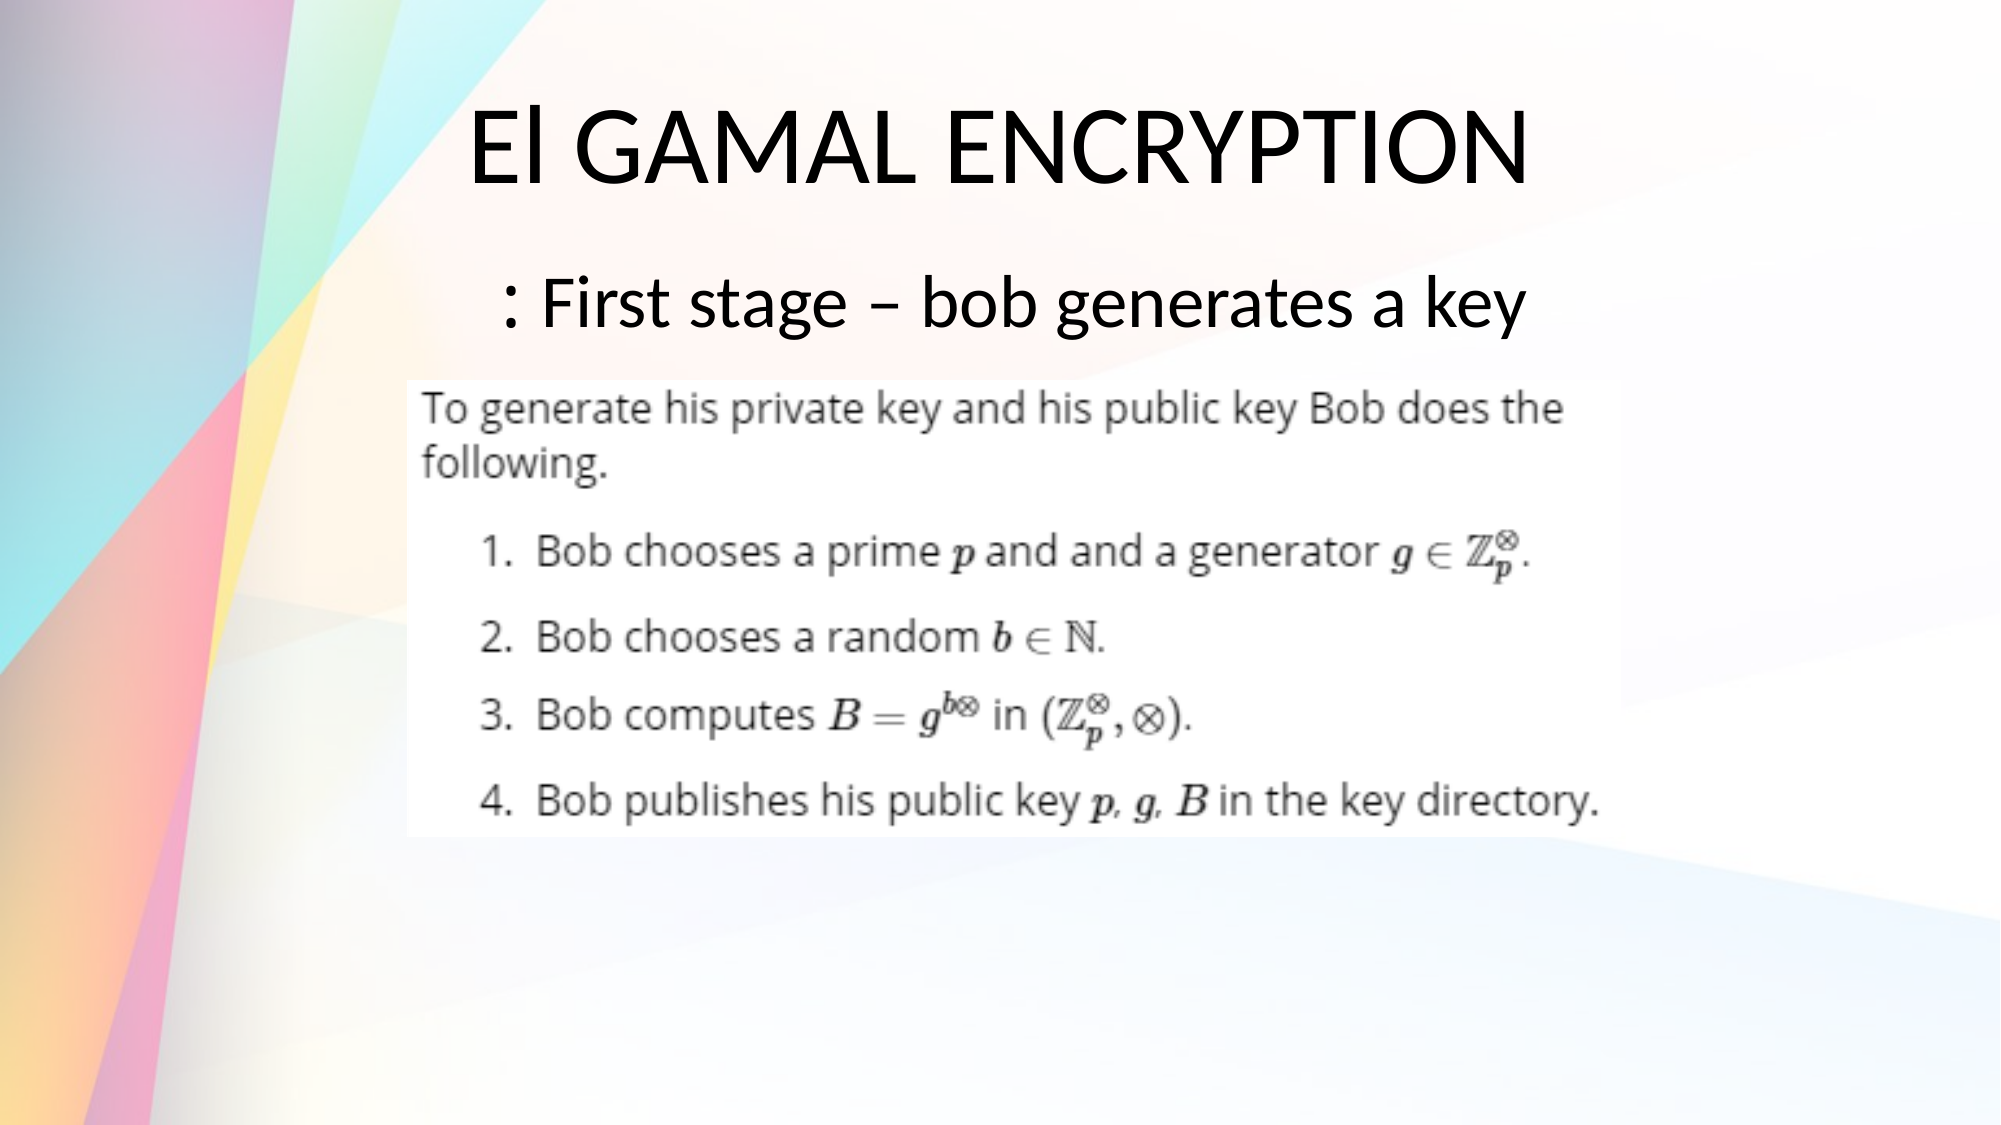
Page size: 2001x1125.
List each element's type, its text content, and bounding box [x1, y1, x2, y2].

text_box El GAMAL ENCRYPTION [452, 63, 1548, 214]
picture [407, 380, 1621, 837]
text_box First stage – bob generates a key : [330, 244, 1698, 350]
